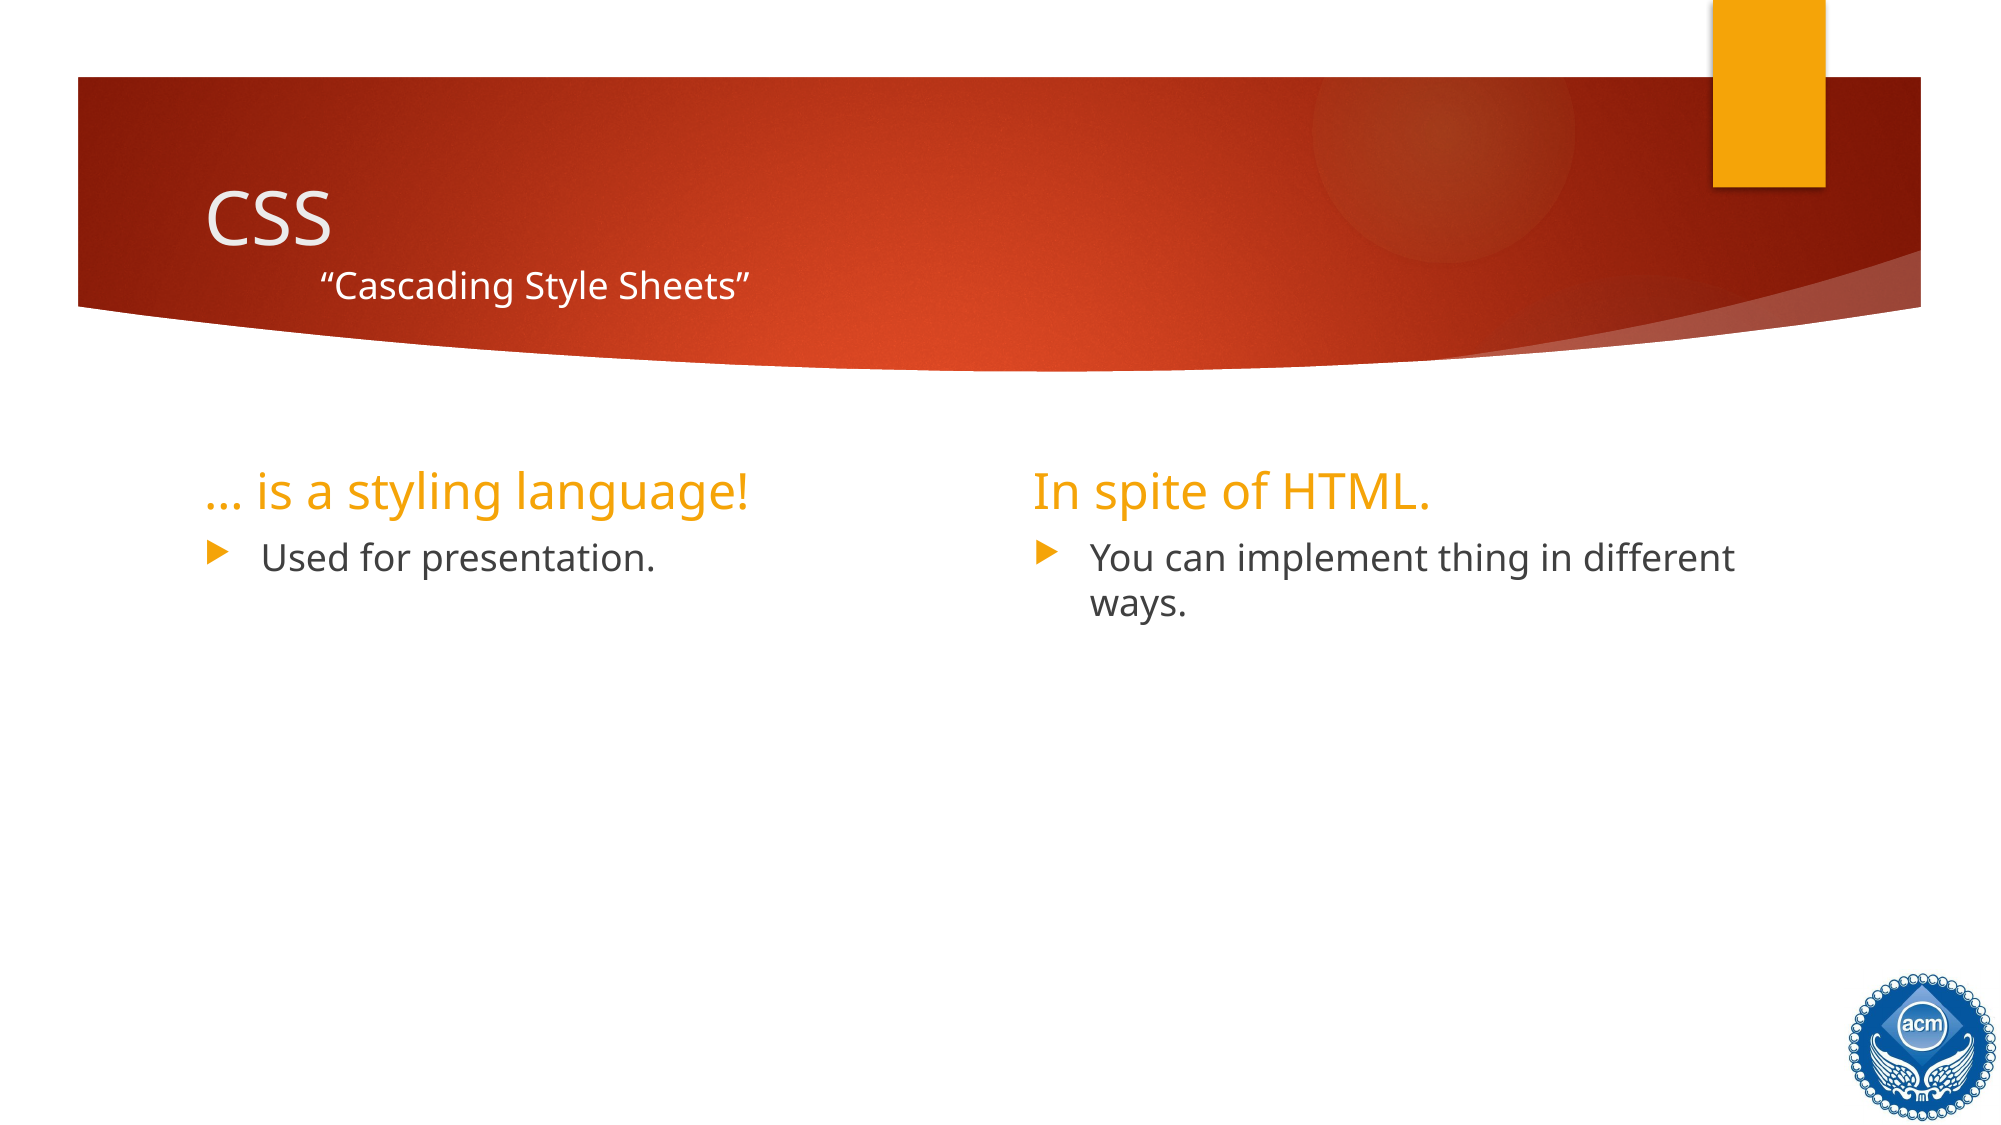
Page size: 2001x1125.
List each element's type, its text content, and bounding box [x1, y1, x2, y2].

list Used for presentation. [189, 526, 981, 988]
picture [1843, 968, 2000, 1125]
list In spite of HTML. [1018, 427, 1810, 526]
list … is a styling language! [189, 432, 981, 526]
list You can implement thing in different ways. [1018, 526, 1810, 988]
text_box “Cascading Style Sheets” [305, 254, 1306, 315]
title CSS [189, 155, 1627, 275]
